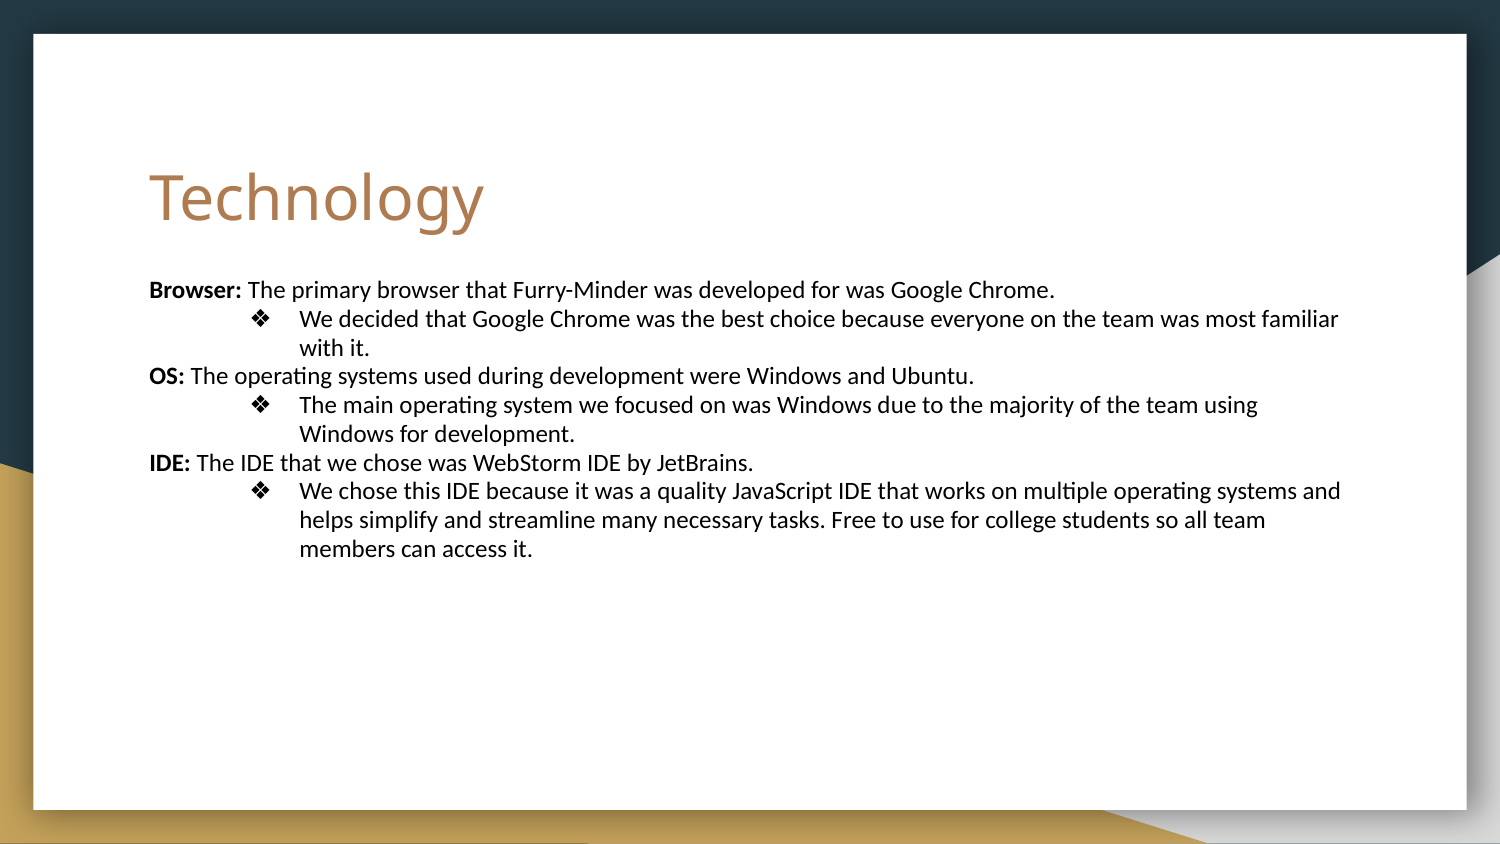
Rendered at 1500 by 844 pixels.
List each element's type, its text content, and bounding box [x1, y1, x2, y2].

title Technology [134, 138, 1366, 260]
list Browser: The primary browser that Furry-Minder was developed for was Google Chrome. We decided that Google Chrome was the best choice because everyone on the team was most familiar with it. OS: The operating systems used during development were Windows and Ubuntu. The main operating system we focused on was Windows due to the majority of the team using Windows for development. IDE: The IDE that we chose was WebStorm IDE by JetBrains. We chose this IDE because it was a quality JavaScript IDE that works on multiple operating systems and helps simplify and streamline many necessary tasks. Free to use for college students so all team members can access it. [134, 260, 1366, 663]
